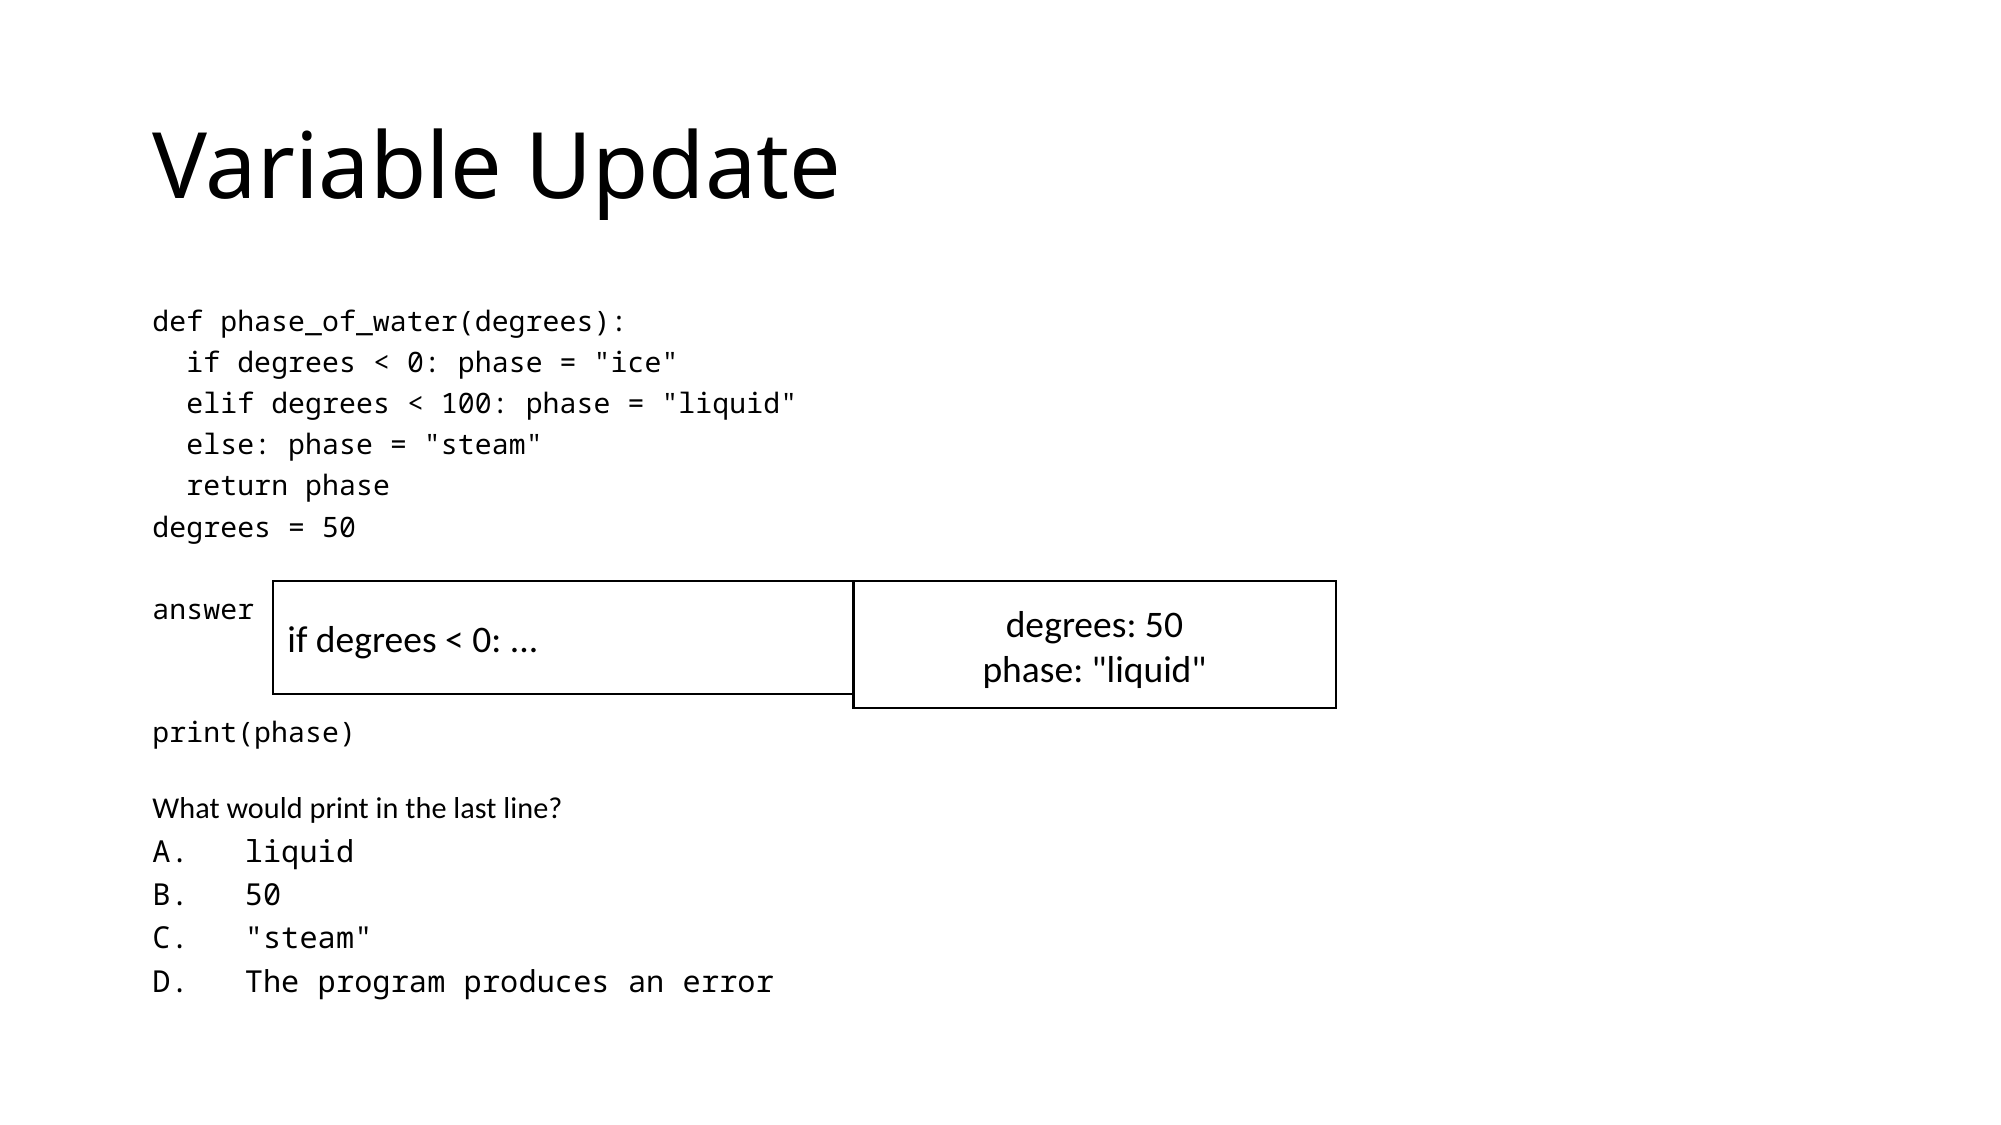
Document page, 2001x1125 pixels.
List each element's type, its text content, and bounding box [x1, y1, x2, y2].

list def phase_of_water(degrees): if degrees < 0: phase = "ice" elif degrees < 100: phase = "liquid" else: phase = "steam" return phase degrees = 50 answer = print(phase) What would print in the last line? liquid 50 "steam" The program produces an error [137, 299, 1863, 1014]
text_box if degrees < 0: ... [272, 580, 852, 695]
title Variable Update [137, 59, 1863, 278]
text_box degrees: 50 phase: "liquid" [852, 580, 1337, 709]
